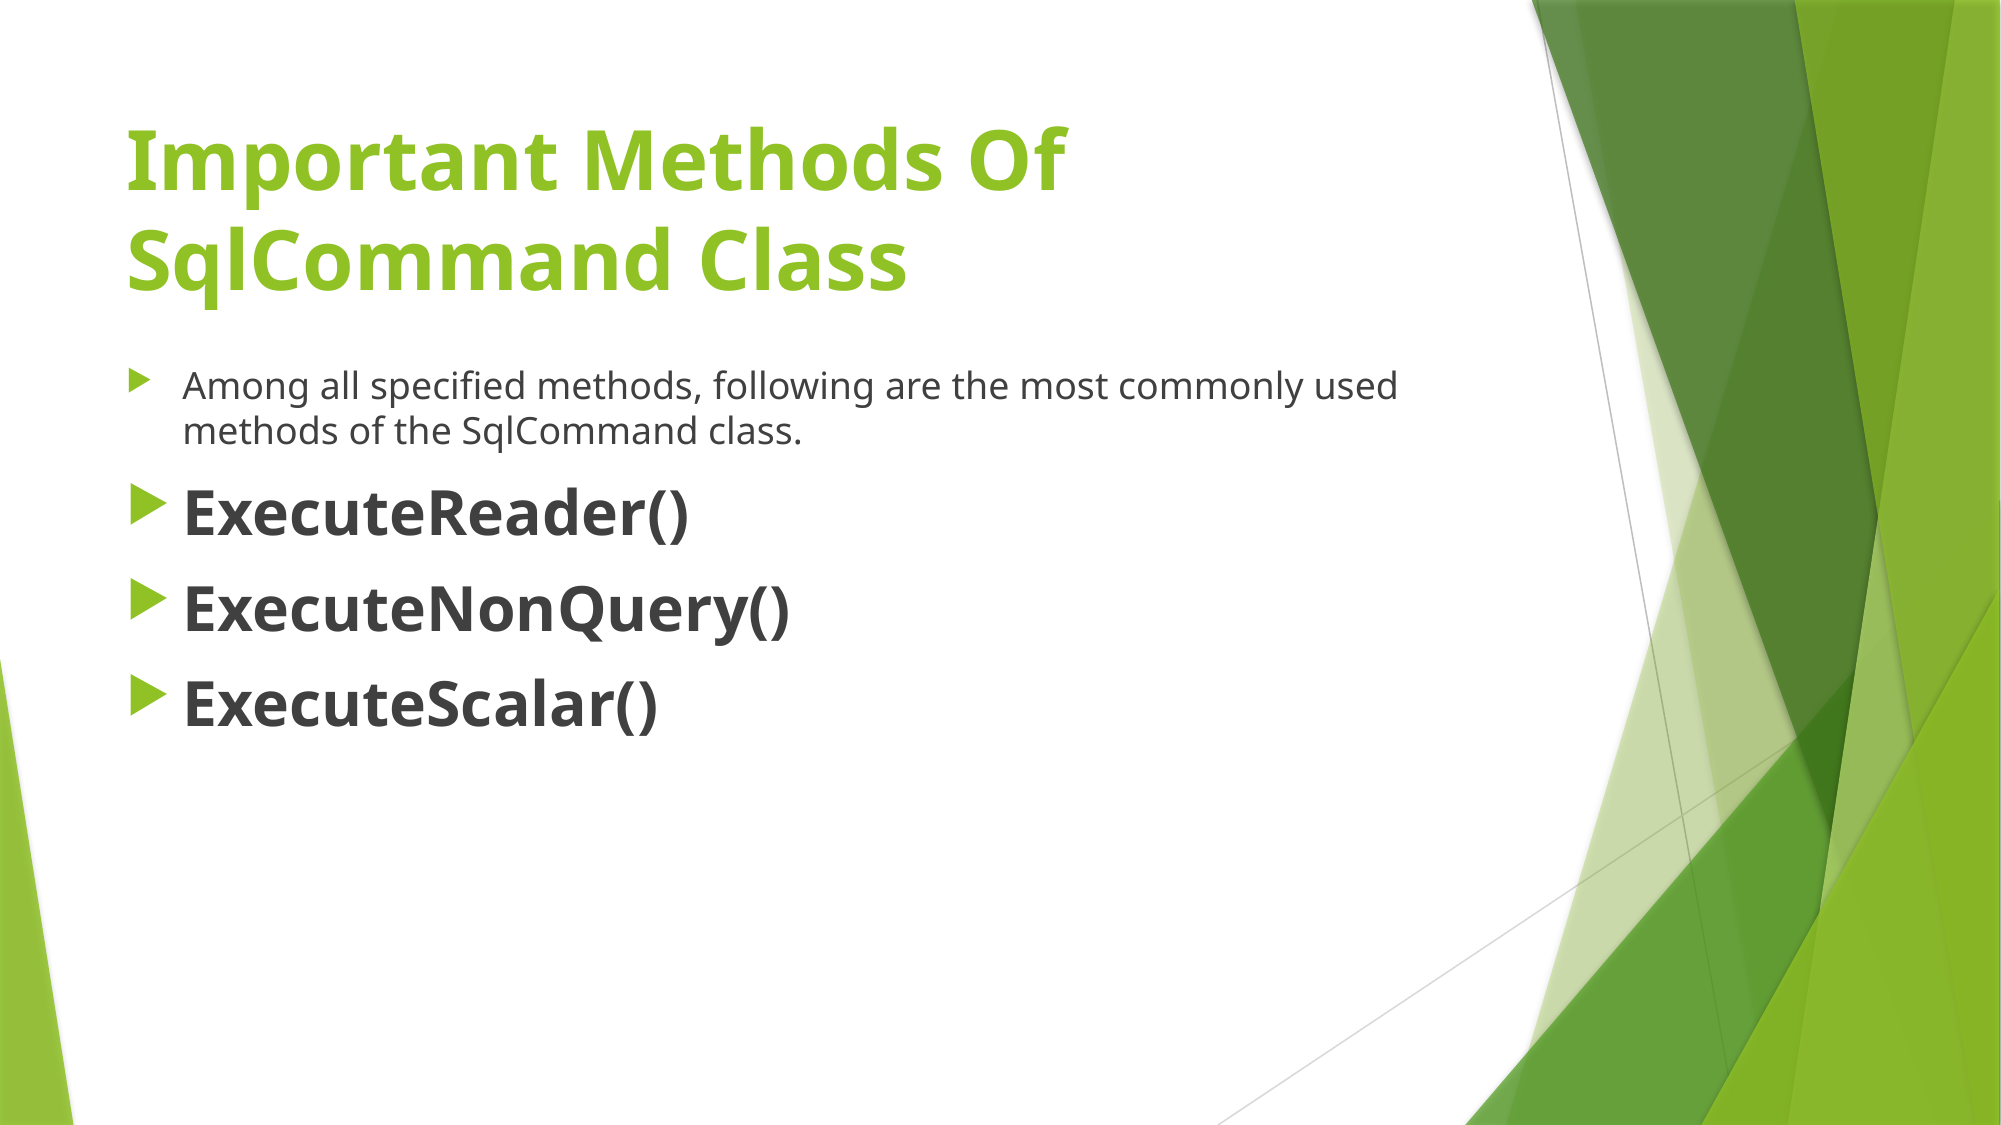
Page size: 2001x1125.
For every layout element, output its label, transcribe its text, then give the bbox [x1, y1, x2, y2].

title Important Methods Of SqlCommand Class [111, 99, 1522, 317]
list Among all specified methods, following are the most commonly used methods of the SqlCommand class. ExecuteReader() ExecuteNonQuery() ExecuteScalar() [111, 354, 1522, 992]
